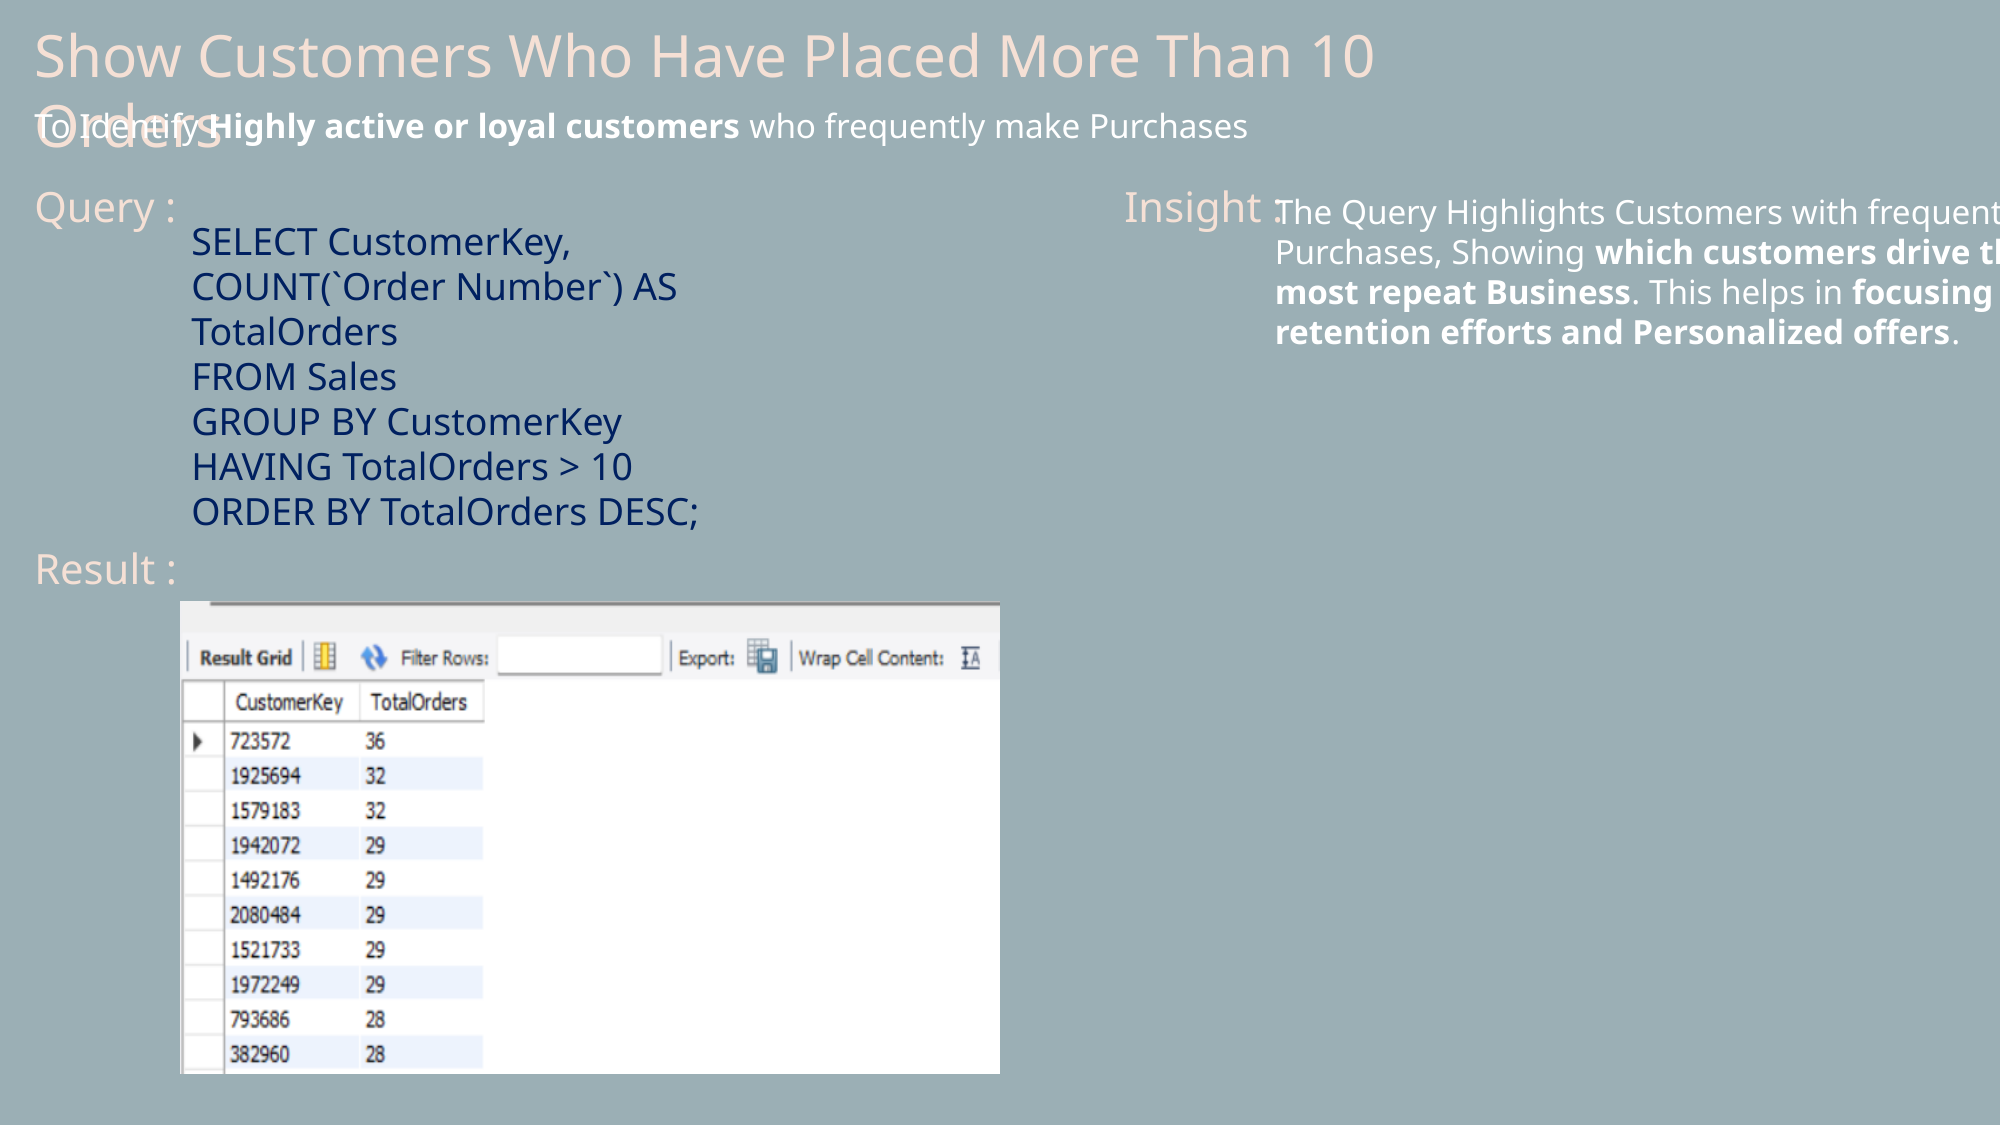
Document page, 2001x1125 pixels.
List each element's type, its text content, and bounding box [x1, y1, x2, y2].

text_box SELECT CustomerKey, COUNT(`Order Number`) AS TotalOrders FROM Sales GROUP BY CustomerKey HAVING TotalOrders > 10 ORDER BY TotalOrders DESC; [176, 210, 891, 541]
text_box Result : [19, 535, 444, 601]
text_box Query : [19, 173, 264, 239]
picture [180, 601, 1000, 1074]
text_box Insight : [1109, 172, 1326, 238]
text_box Show Customers Who Have Placed More Than 10 Orders [19, 12, 1498, 167]
text_box To Identify Highly active or loyal customers who frequently make Purchases [19, 98, 1299, 153]
text_box The Query Highlights Customers with frequent Purchases, Showing which customers drive the most repeat Business. This helps in focusing retention efforts and Personalized offers. [1260, 183, 2000, 399]
